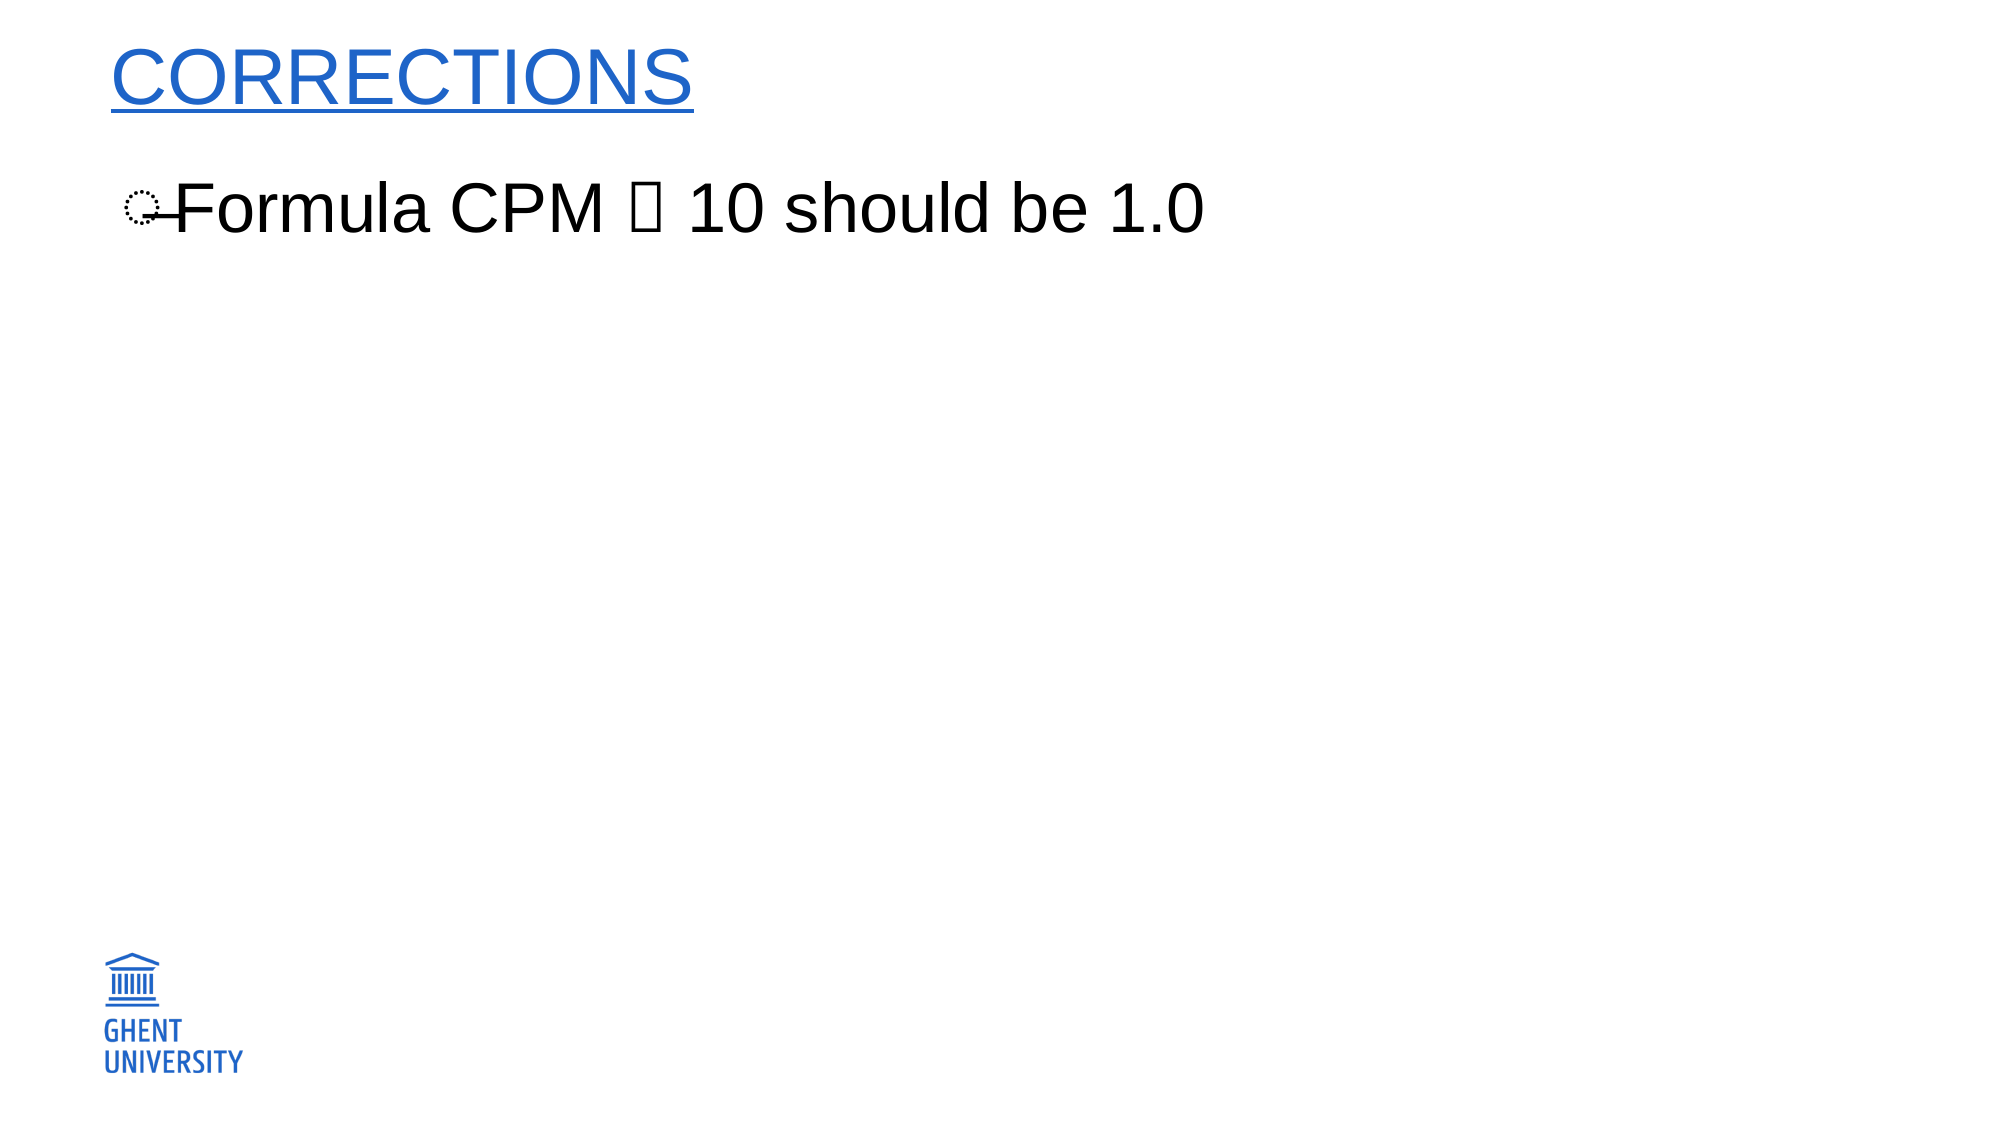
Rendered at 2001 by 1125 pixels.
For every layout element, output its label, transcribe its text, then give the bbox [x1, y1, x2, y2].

title Corrections [95, 29, 1908, 129]
picture [52, 912, 319, 1125]
list Formula CPM  10 should be 1.0 [96, 137, 1908, 911]
